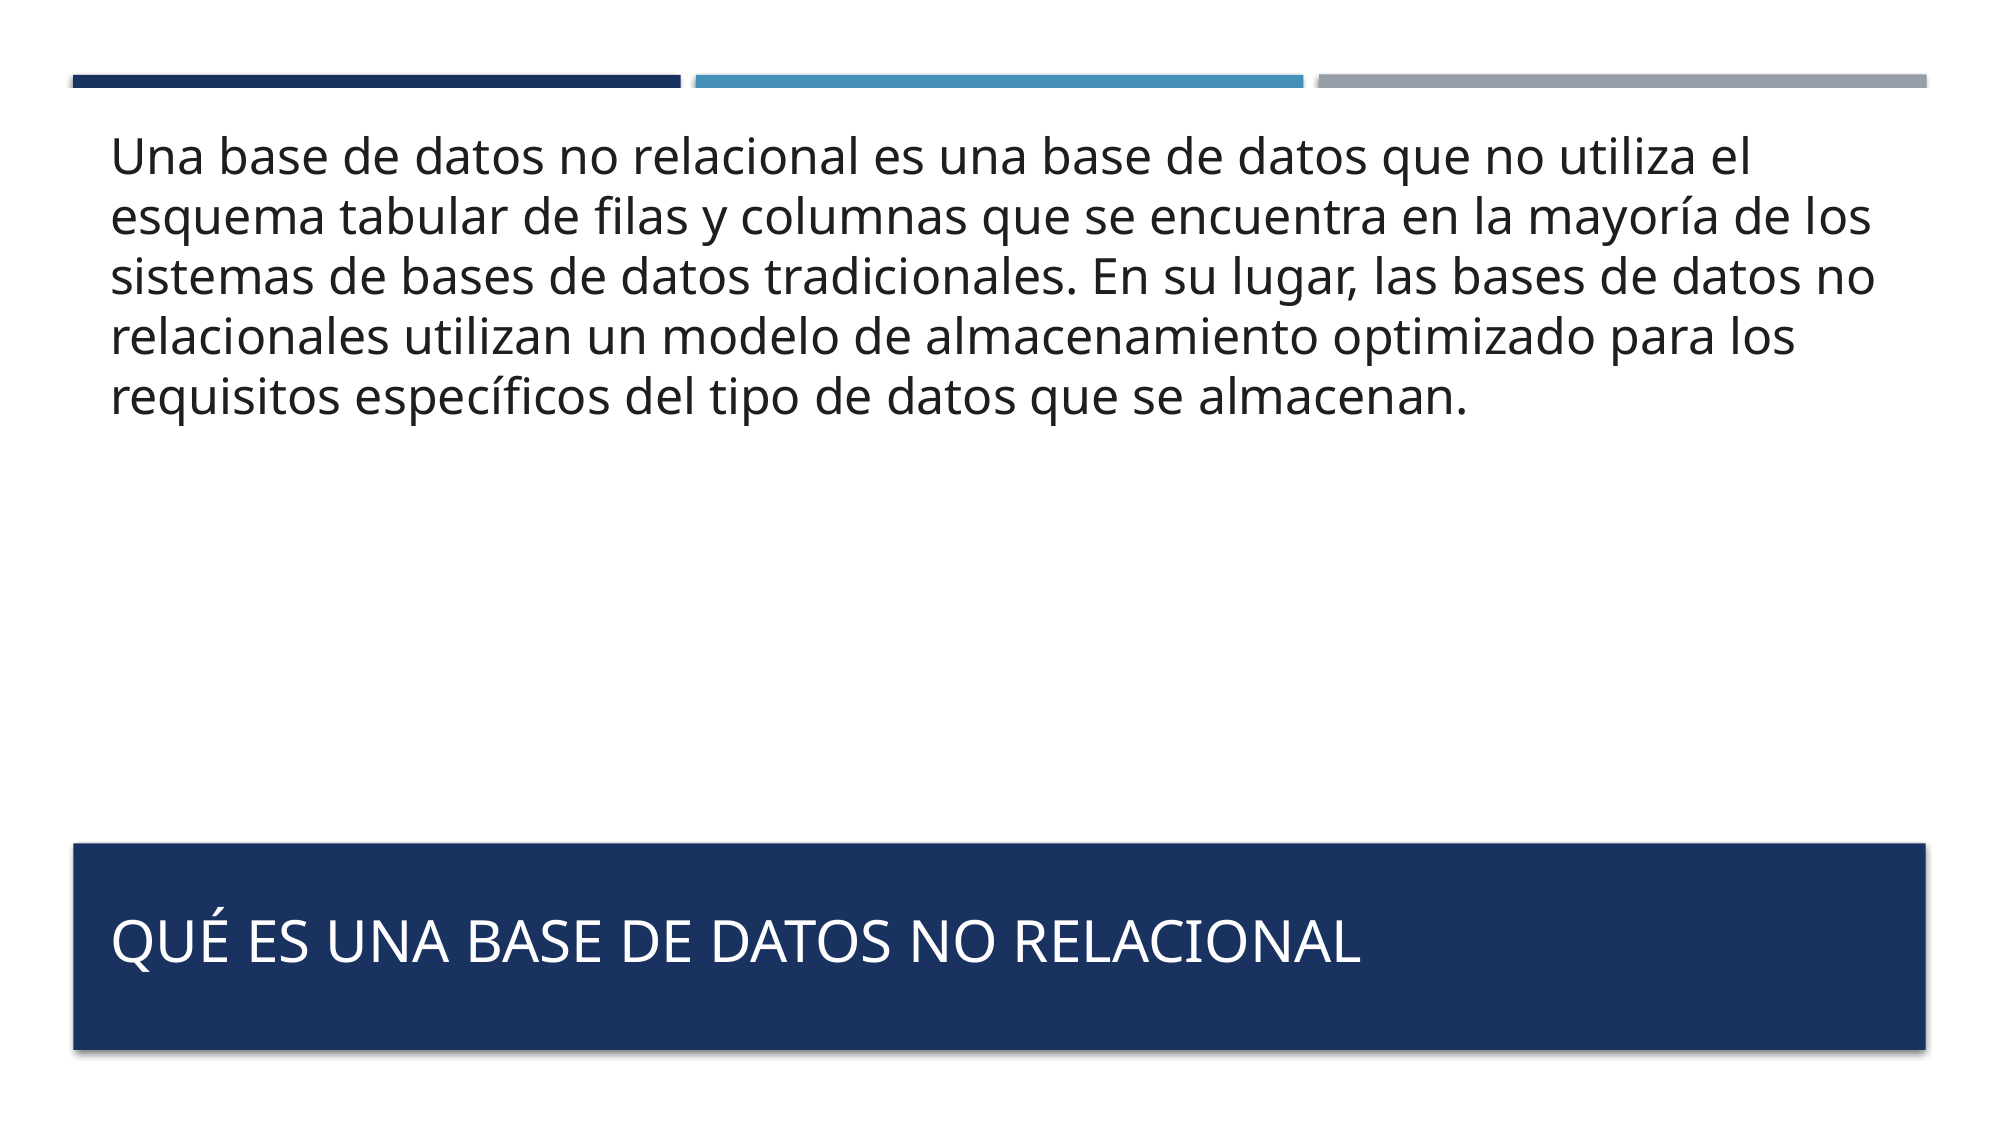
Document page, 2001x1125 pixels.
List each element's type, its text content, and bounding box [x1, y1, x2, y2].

title Qué es una base de datos NO relacional [95, 863, 1905, 982]
text_box [72, 842, 1927, 1051]
text_box [0, 86, 2000, 1125]
text_box Una base de datos no relacional es una base de datos que no utiliza el esquema tabular de filas y columnas que se encuentra en la mayoría de los sistemas de bases de datos tradicionales. En su lugar, las bases de datos no relacionales utilizan un modelo de almacenamiento optimizado para los requisitos específicos del tipo de datos que se almacenan. [95, 117, 1926, 433]
